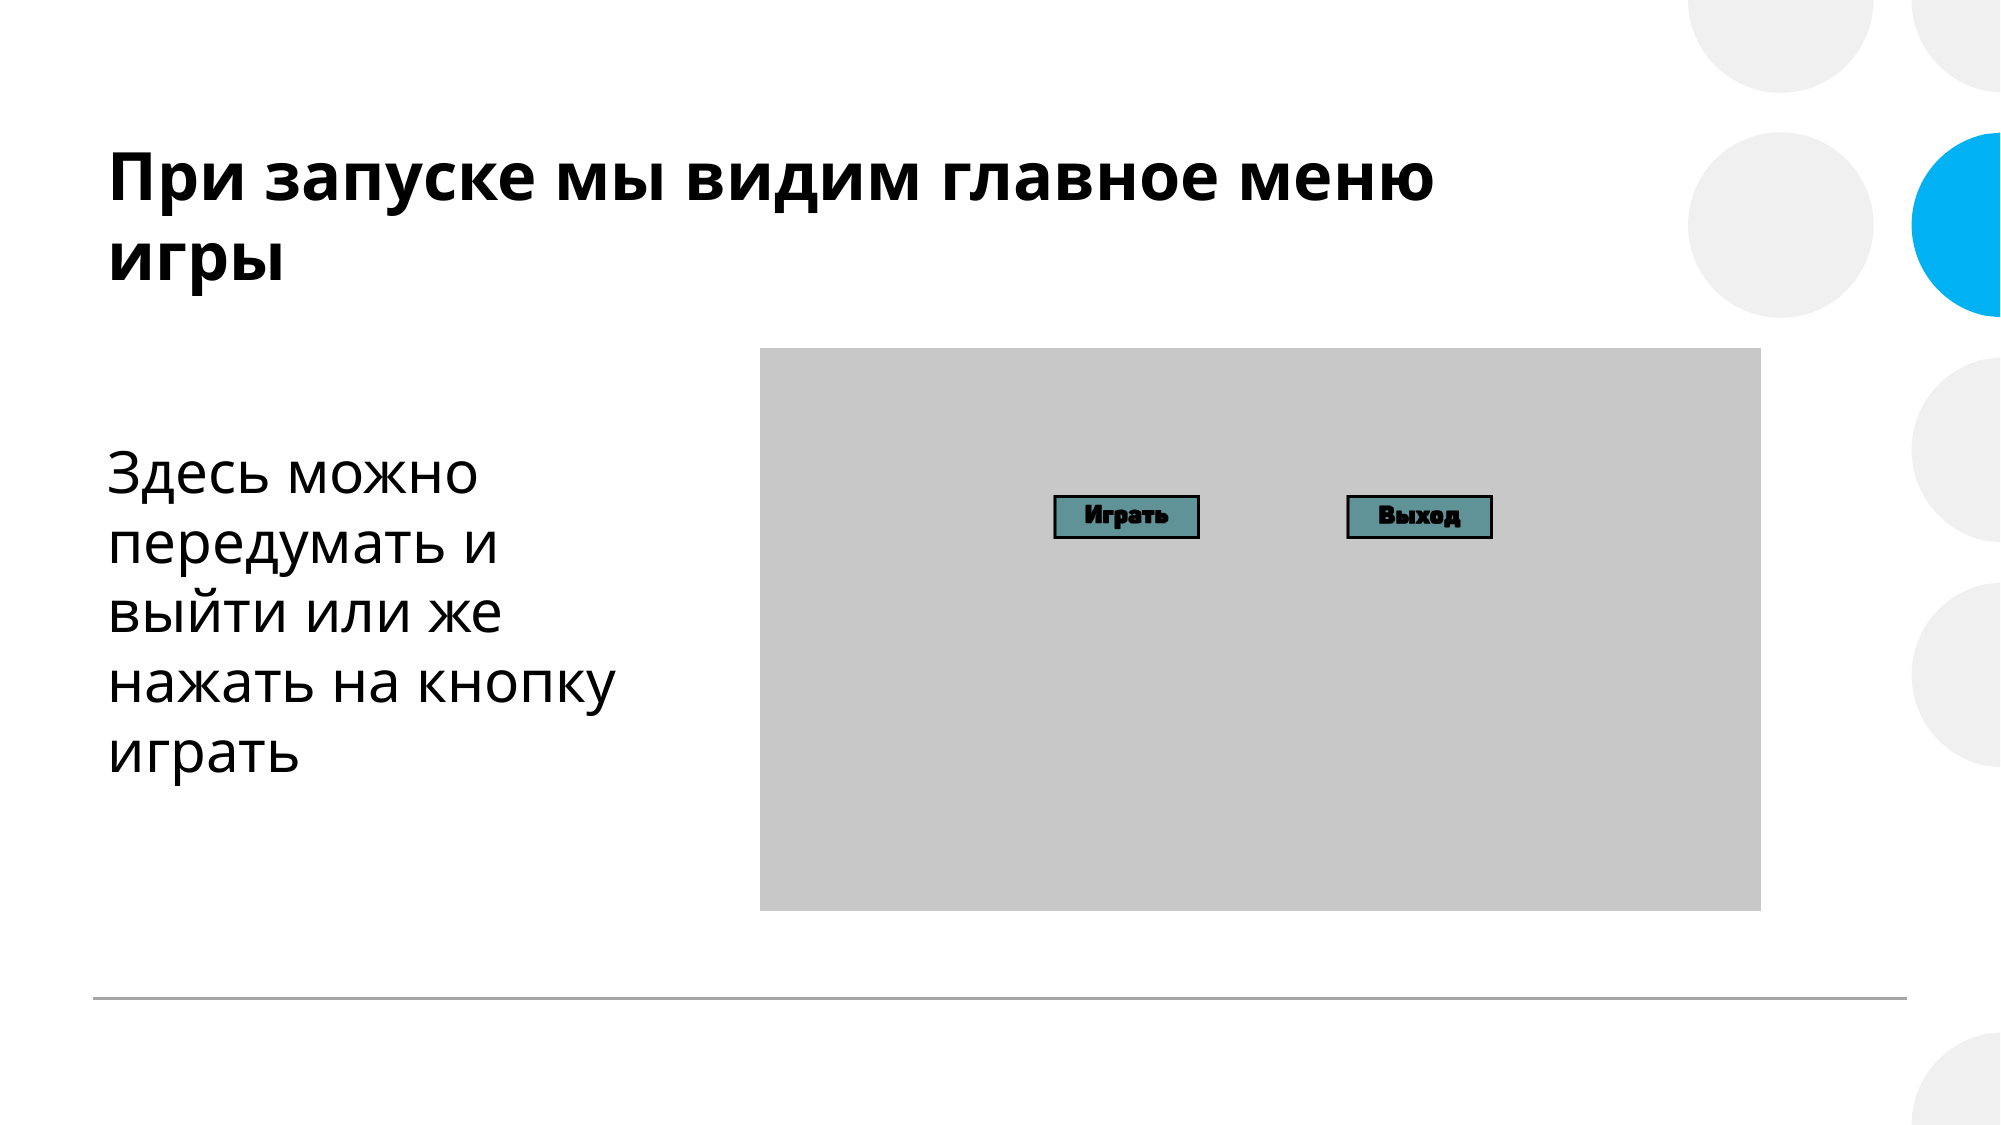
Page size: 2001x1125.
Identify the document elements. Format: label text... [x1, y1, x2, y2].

title При запуске мы видим главное меню игры [92, 126, 1516, 357]
list Здесь можно передумать и выйти или же нажать на кнопку играть [92, 427, 707, 910]
picture [760, 348, 1761, 911]
